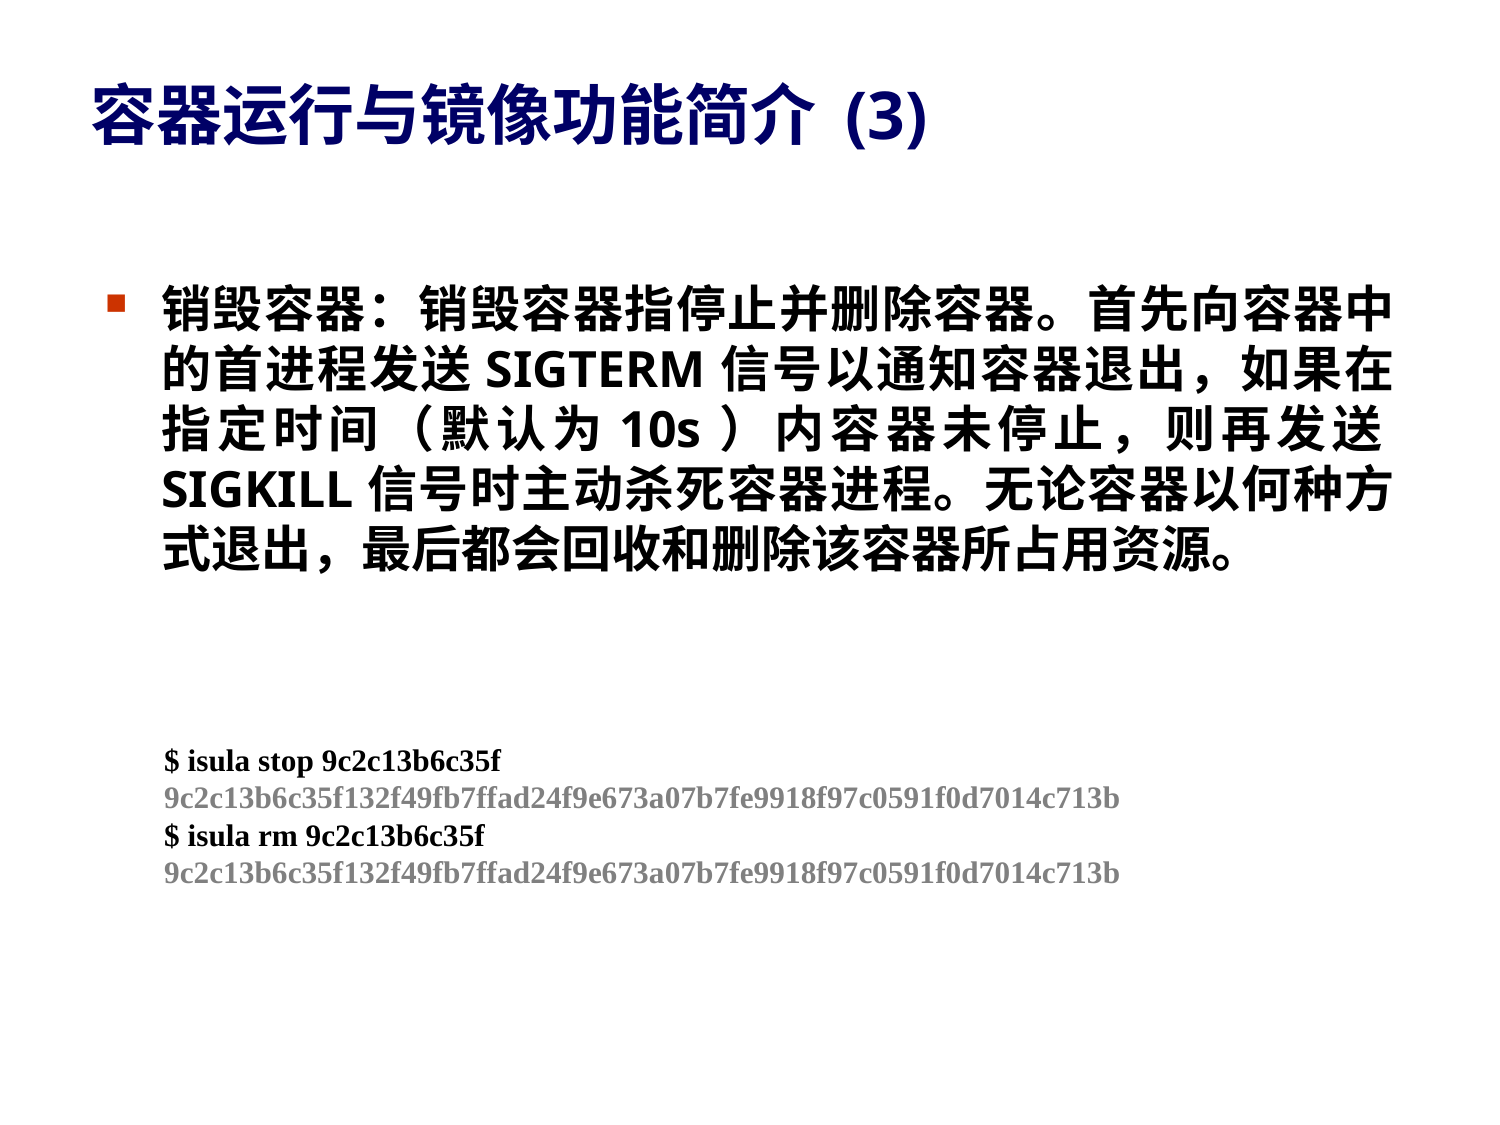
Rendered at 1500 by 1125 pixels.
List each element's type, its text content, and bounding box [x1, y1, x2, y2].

list 销毁容器：销毁容器指停止并删除容器。首先向容器中的首进程发送SIGTERM信号以通知容器退出，如果在指定时间（默认为10s）内容器未停止，则再发送SIGKILL信号时主动杀死容器进程。无论容器以何种方式退出，最后都会回收和删除该容器所占用资源。 [89, 269, 1411, 515]
text_box $ isula stop 9c2c13b6c35f 9c2c13b6c35f132f49fb7ffad24f9e673a07b7fe9918f97c0591f0d7014c713b $ isula rm 9c2c13b6c35f 9c2c13b6c35f132f49fb7ffad24f9e673a07b7fe9918f97c0591f0d7014c713b [153, 734, 1235, 896]
title 容器运行与镜像功能简介 (3) [89, 73, 1411, 154]
